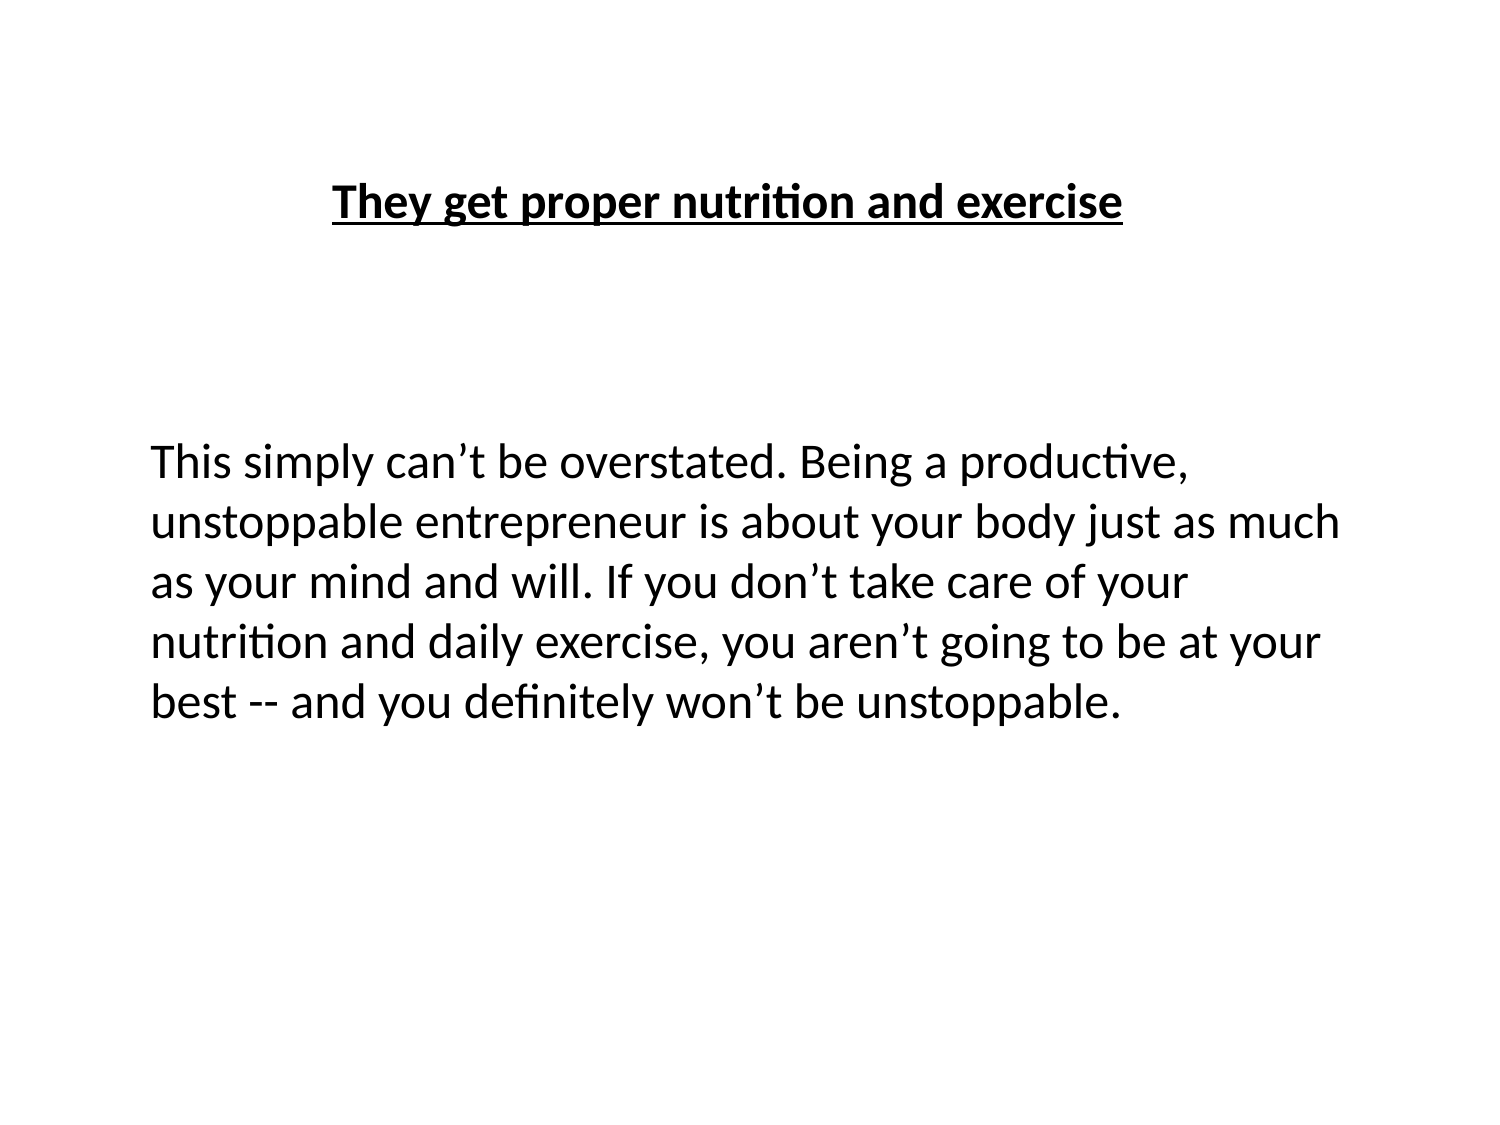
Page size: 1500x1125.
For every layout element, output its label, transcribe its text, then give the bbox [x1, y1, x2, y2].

text_box They get proper nutrition and exercise [317, 160, 1139, 236]
text_box This simply can’t be overstated. Being a productive, unstoppable entrepreneur is about your body just as much as your mind and will. If you don’t take care of your nutrition and daily exercise, you aren’t going to be at your best -- and you definitely won’t be unstoppable. [135, 420, 1376, 736]
